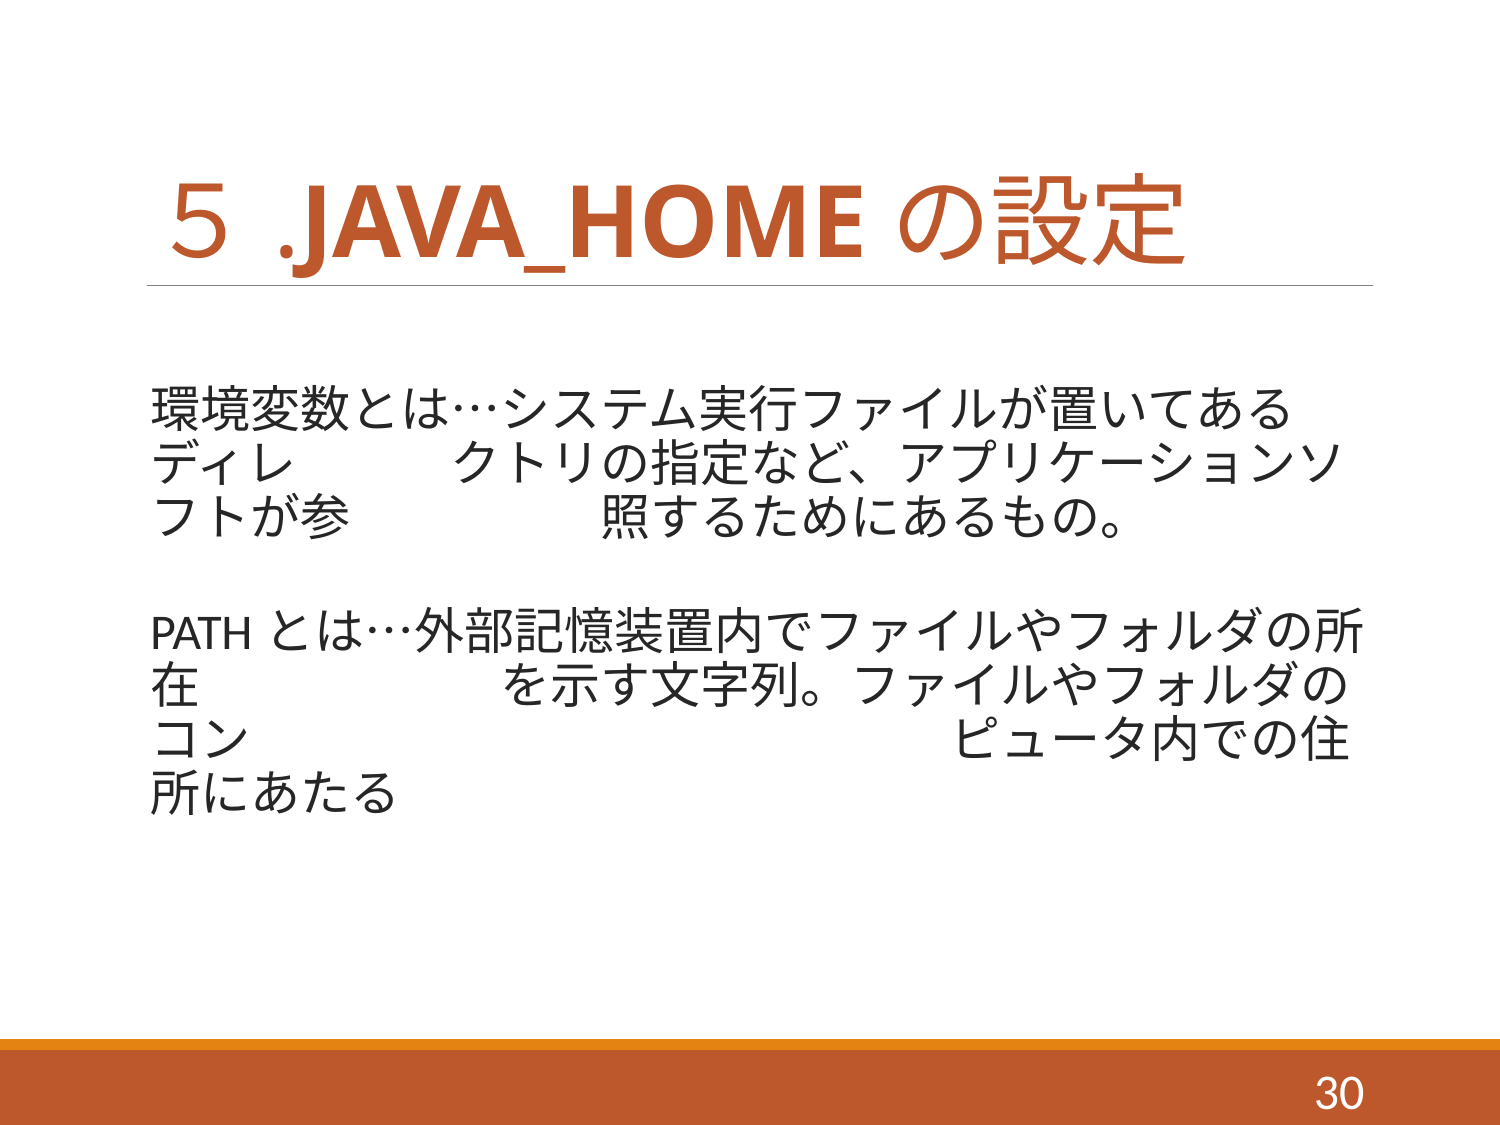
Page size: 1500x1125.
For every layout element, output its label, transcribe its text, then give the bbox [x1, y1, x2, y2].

slide_number 30 [1218, 1059, 1380, 1120]
list 環境変数とは…システム実行ファイルが置いてあるディレ クトリの指定など、アプリケーションソフトが参 照するためにあるもの。 PATHとは…外部記憶装置内でファイルやフォルダの所在 を示す文字列。ファイルやフォルダのコン ピュータ内での住所にあたる [135, 345, 1373, 900]
title ５.JAVA_HOMEの設定 [135, 47, 1373, 285]
